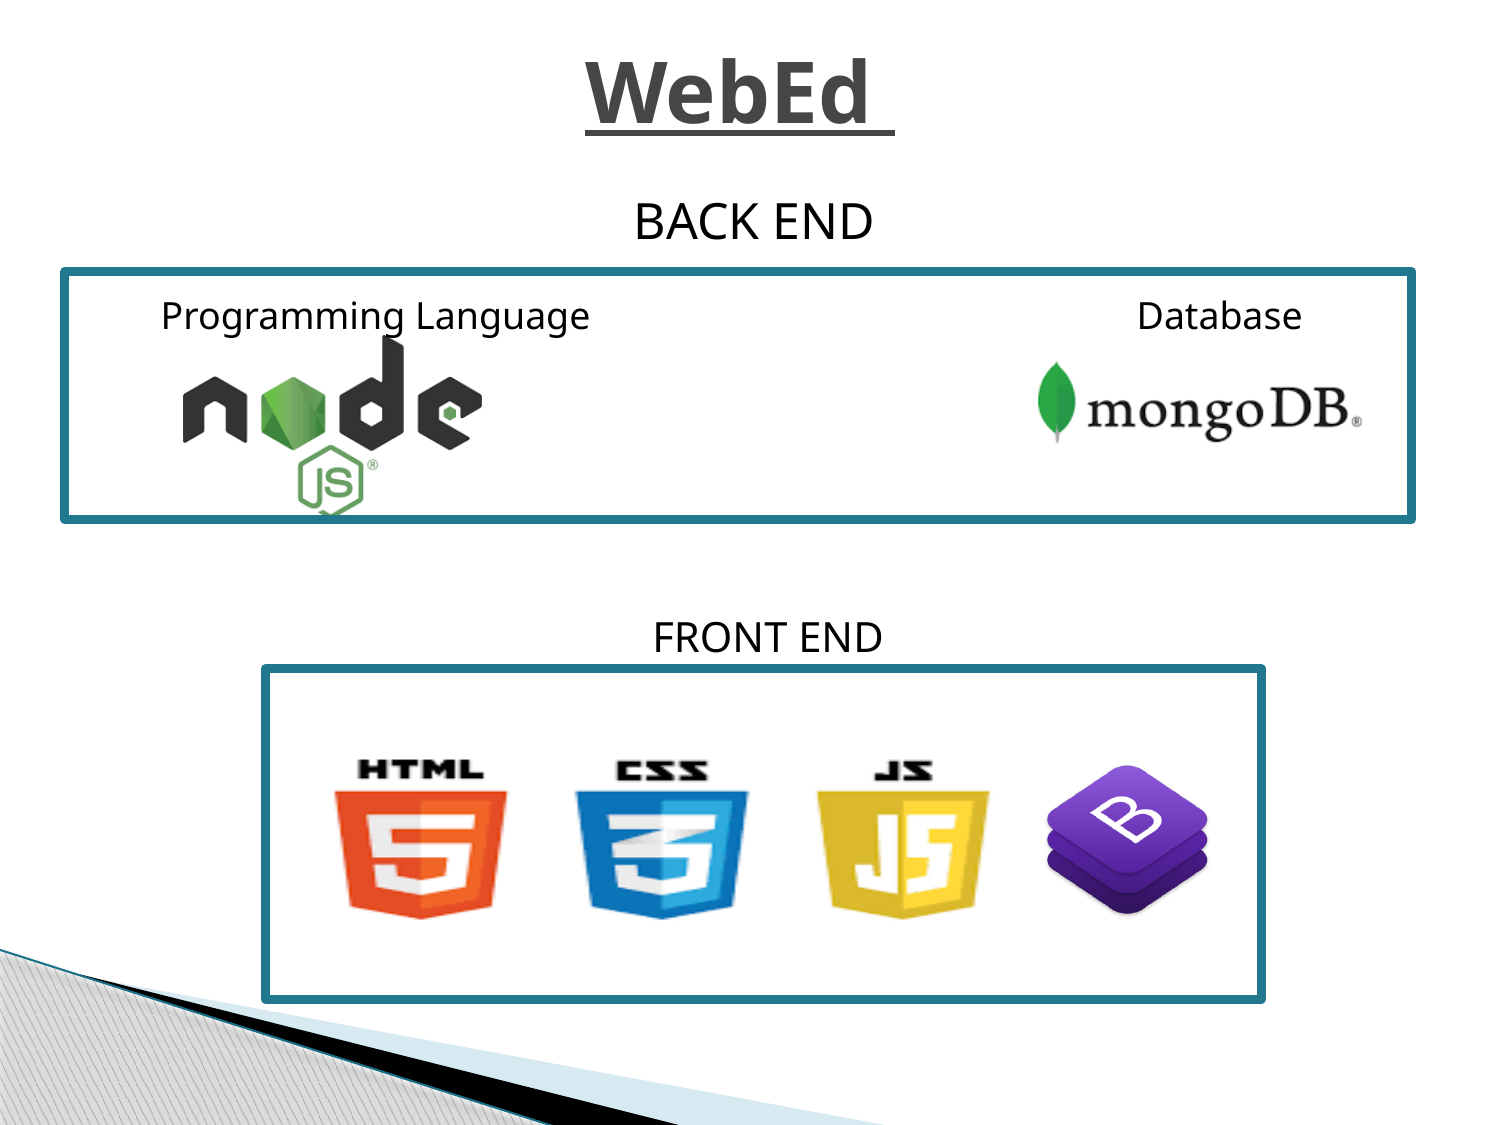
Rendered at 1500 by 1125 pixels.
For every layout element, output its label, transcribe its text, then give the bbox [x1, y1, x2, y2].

title WebEd [64, 0, 1415, 184]
text_box FRONT END [637, 603, 899, 664]
text_box BACK END [619, 182, 890, 257]
picture [270, 668, 1221, 1012]
text_box [261, 664, 1266, 1004]
text_box Programming Language [145, 284, 606, 345]
text_box [60, 267, 1416, 524]
picture [1000, 278, 1391, 528]
picture [182, 335, 483, 519]
